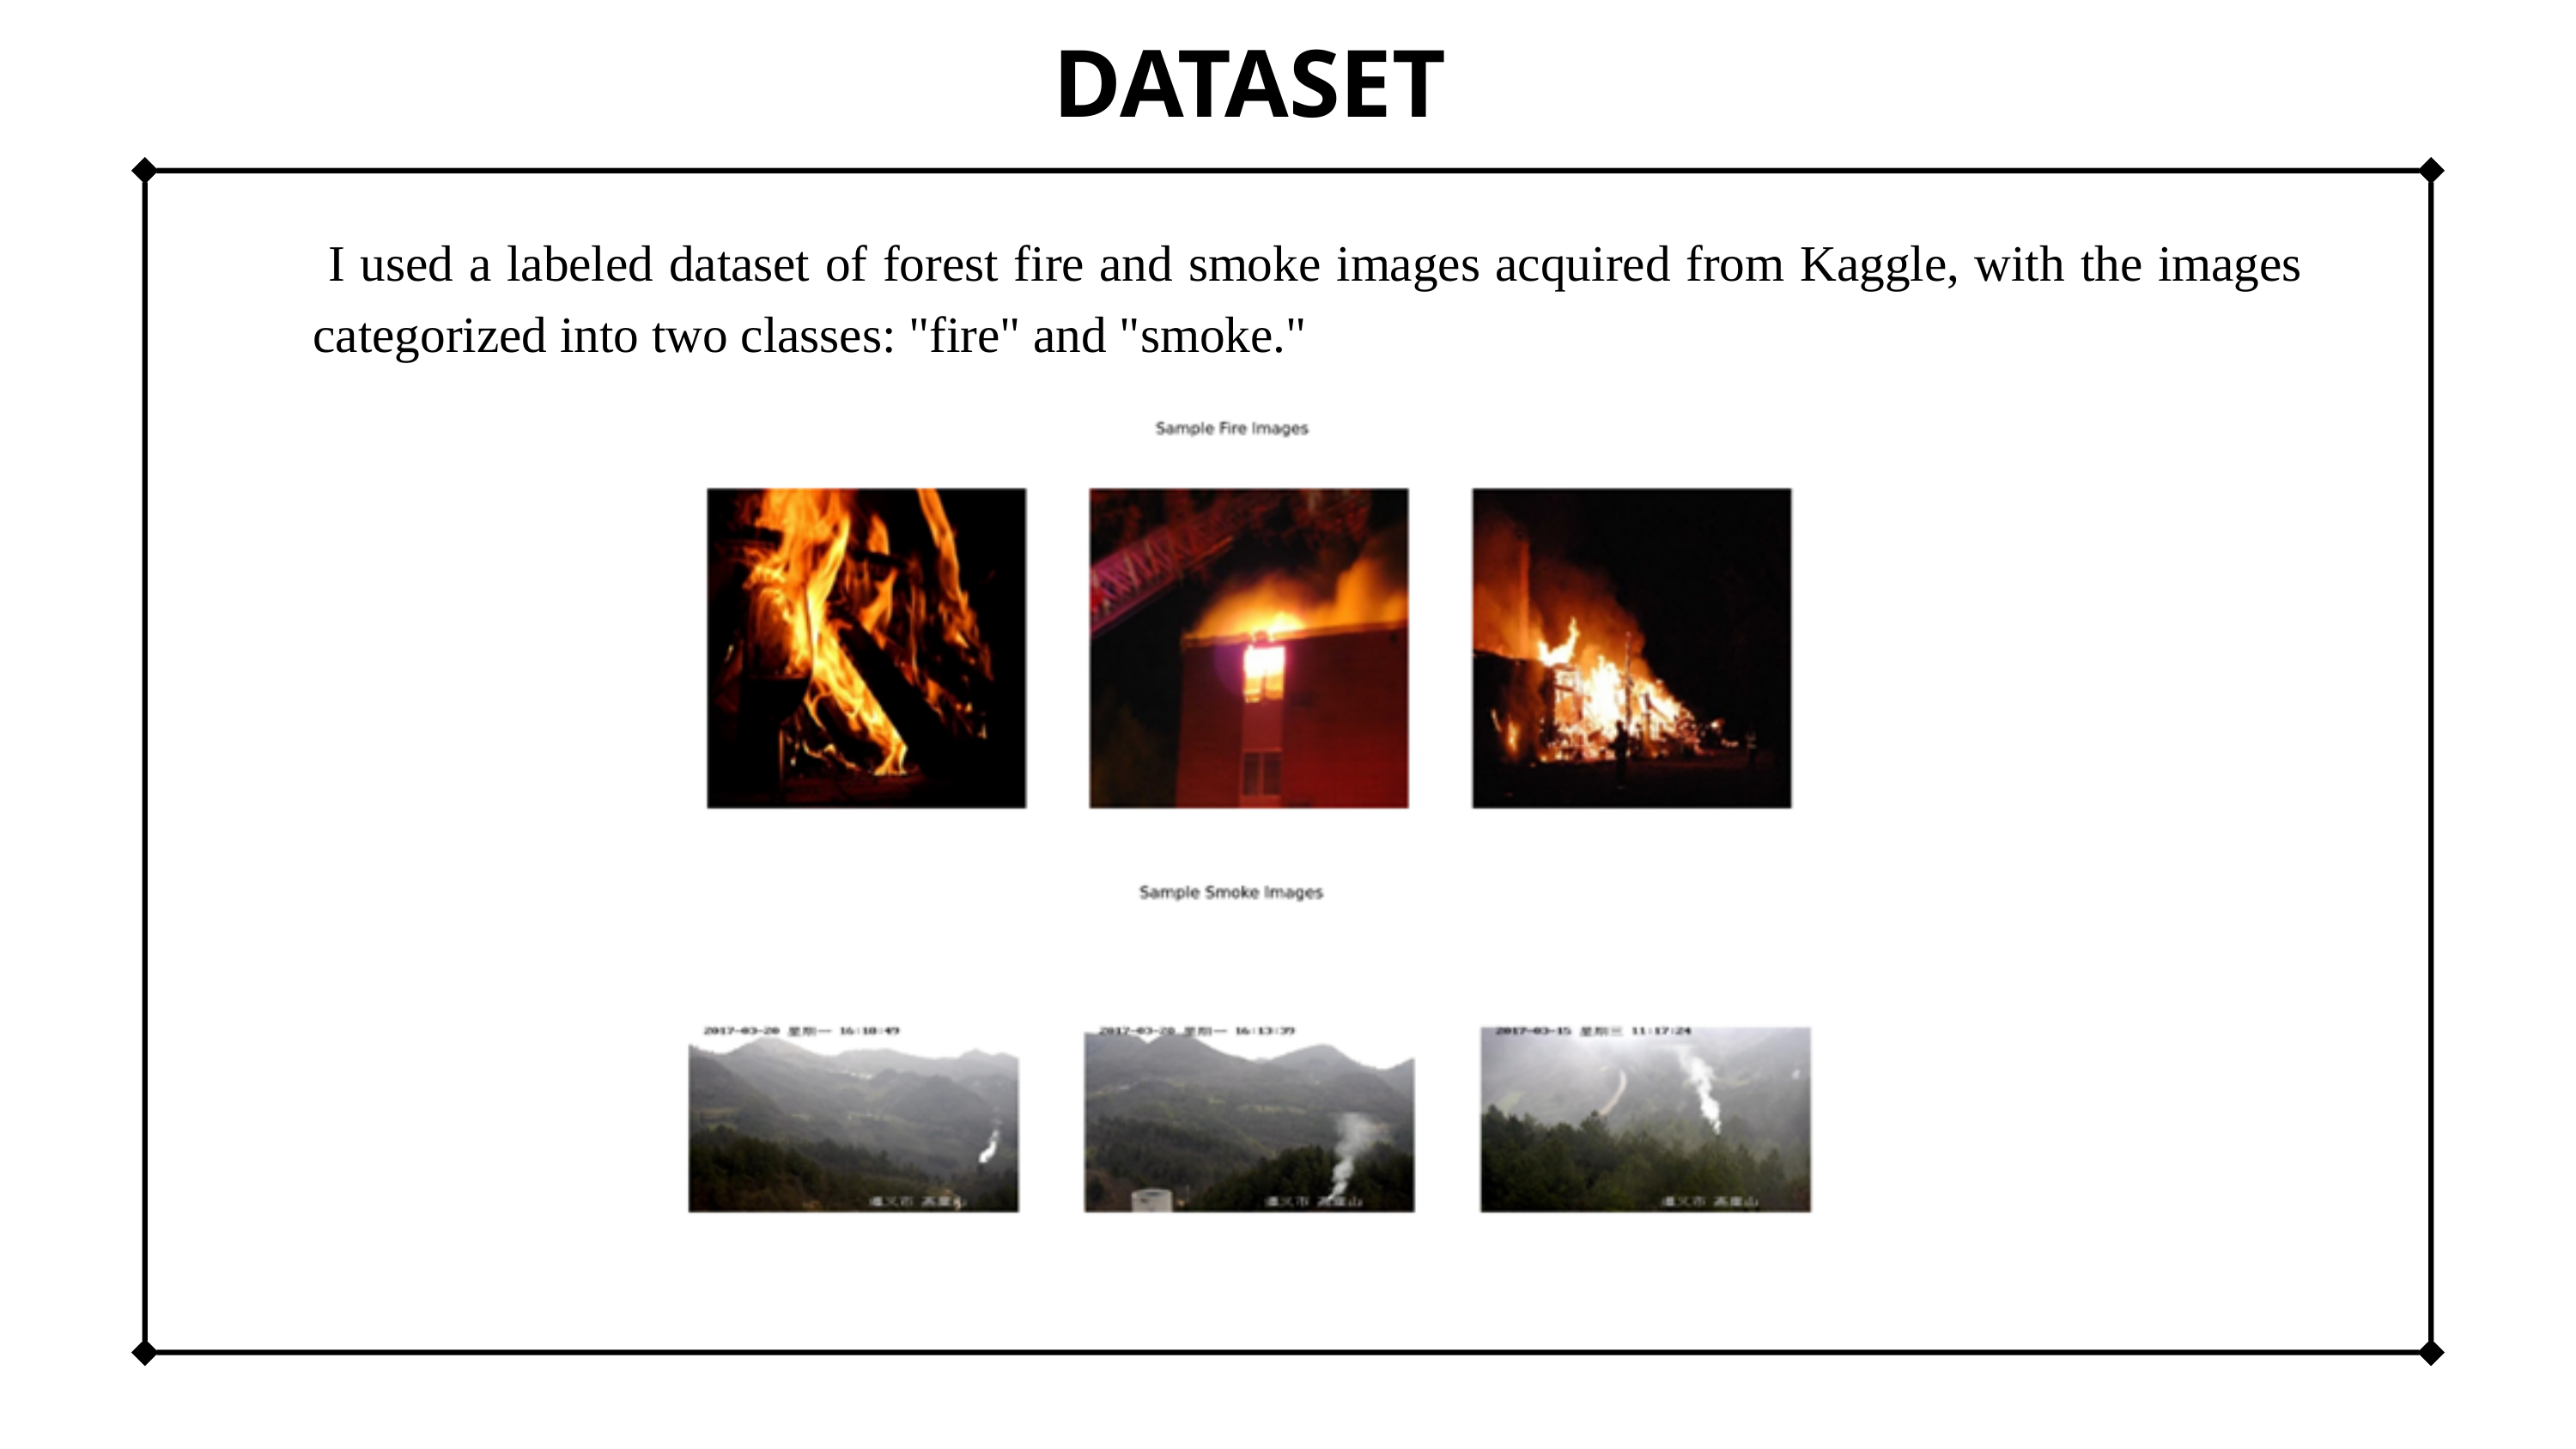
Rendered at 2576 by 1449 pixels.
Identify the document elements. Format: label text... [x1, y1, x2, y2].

text_box I used a labeled dataset of forest fire and smoke images acquired from Kaggle, with the images categorized into two classes: "fire" and "smoke." [313, 219, 2305, 434]
text_box [136, 1343, 2421, 1361]
text_box [680, 877, 1820, 1222]
text_box [699, 434, 1801, 818]
text_box DATASET [1026, 4, 1474, 136]
text_box [136, 161, 155, 1343]
text_box [2421, 161, 2440, 1361]
